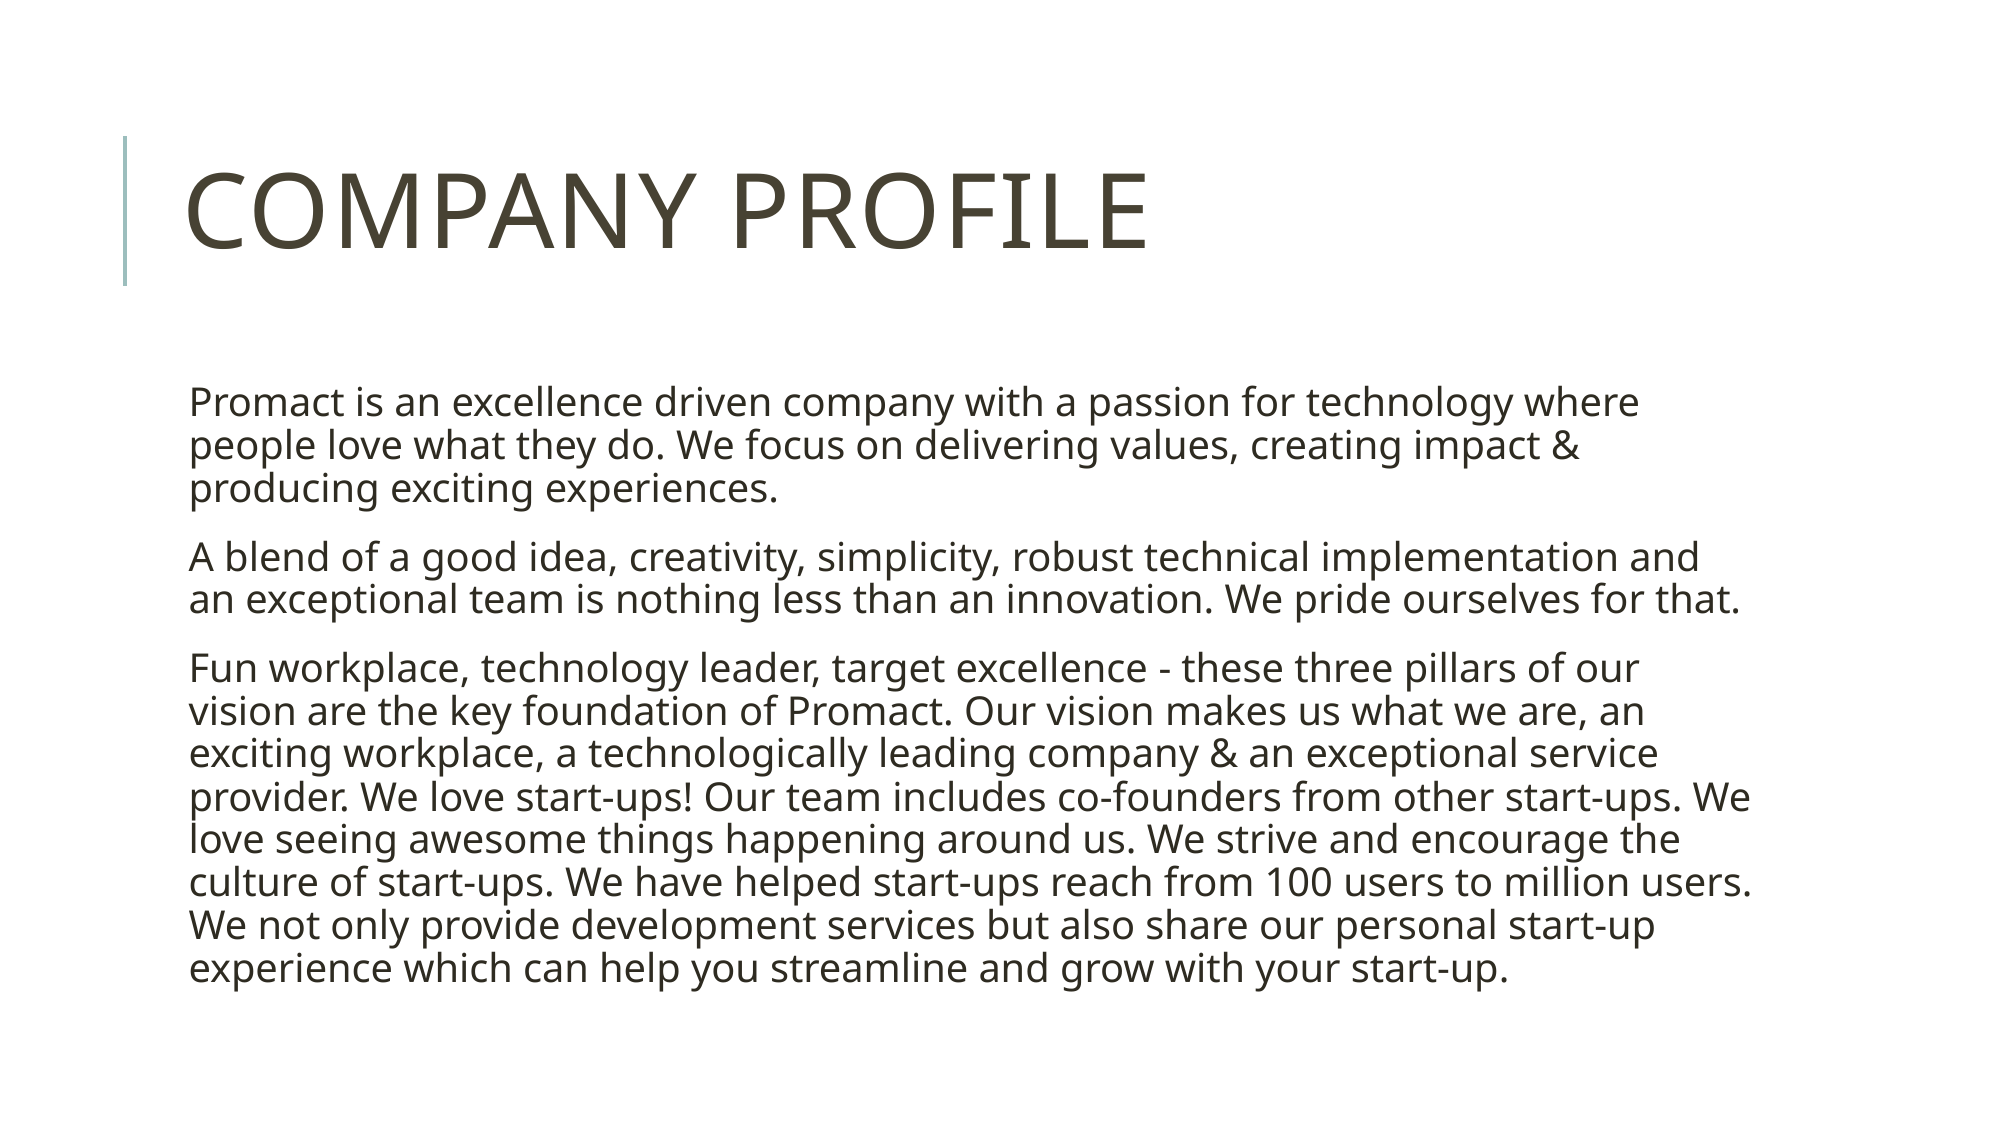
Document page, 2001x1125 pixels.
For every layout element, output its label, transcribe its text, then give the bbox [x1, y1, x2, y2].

list Promact is an excellence driven company with a passion for technology where people love what they do. We focus on delivering values, creating impact & producing exciting experiences. A blend of a good idea, creativity, simplicity, robust technical implementation and an exceptional team is nothing less than an innovation. We pride ourselves for that. Fun workplace, technology leader, target excellence - these three pillars of our vision are the key foundation of Promact. Our vision makes us what we are, an exciting workplace, a technologically leading company & an exceptional service provider. We love start-ups! Our team includes co-founders from other start-ups. We love seeing awesome things happening around us. We strive and encourage the culture of start-ups. We have helped start-ups reach from 100 users to million users. We not only provide development services but also share our personal start-up experience which can help you streamline and grow with your start-up. [168, 375, 1763, 1035]
title Company Profile [168, 96, 1763, 342]
